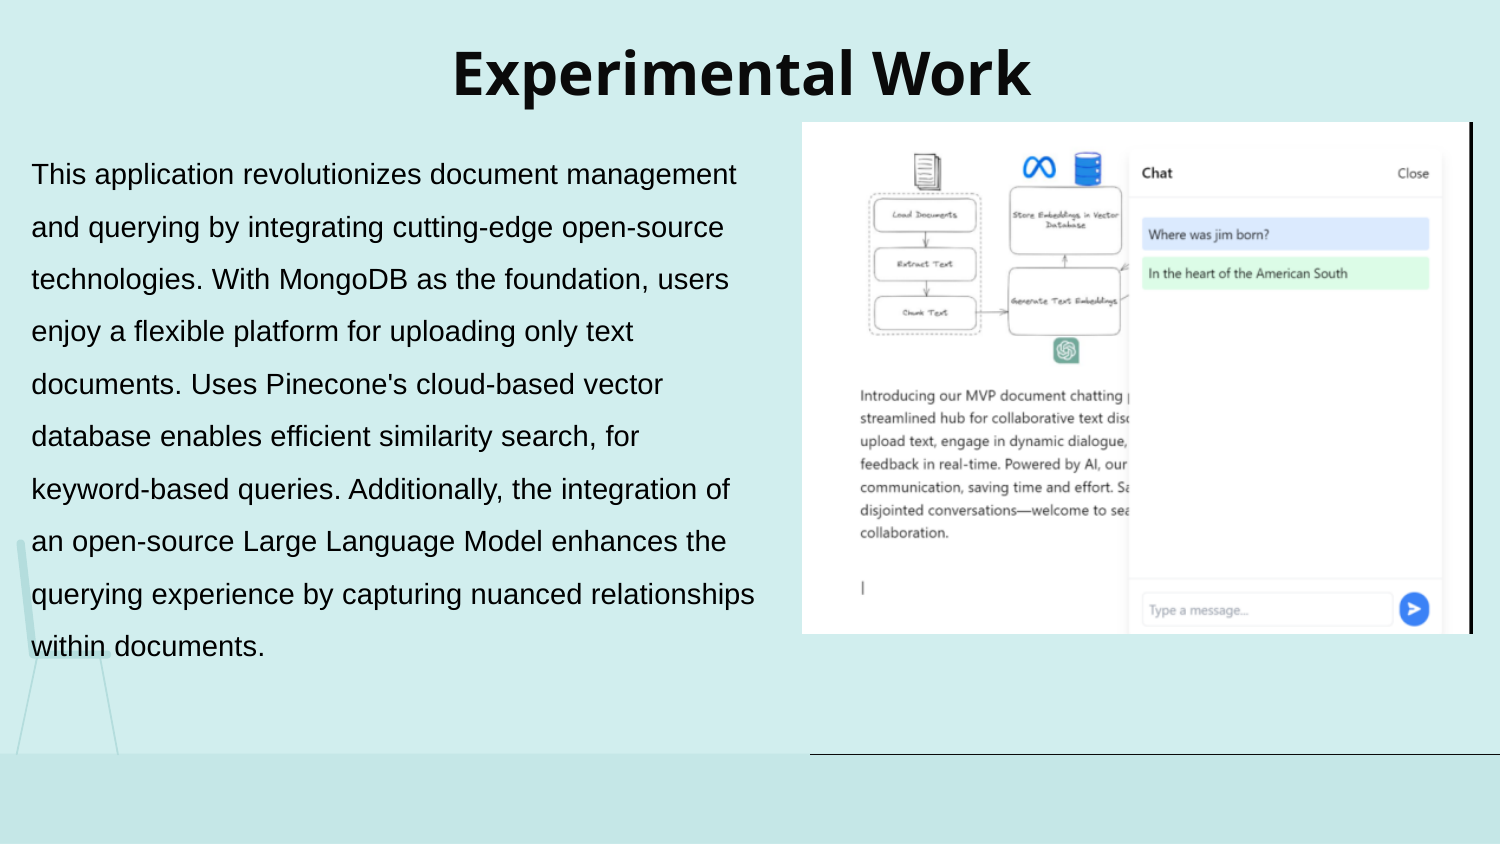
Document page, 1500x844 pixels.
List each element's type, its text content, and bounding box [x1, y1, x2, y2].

picture [802, 122, 1473, 634]
title Experimental Work [118, 32, 1382, 123]
text_box This application revolutionizes document management and querying by integrating cutting-edge open-source technologies. With MongoDB as the foundation, users enjoy a flexible platform for uploading only text documents. Uses Pinecone's cloud-based vector database enables efficient similarity search, for keyword-based queries. Additionally, the integration of an open-source Large Language Model enhances the querying experience by capturing nuanced relationships within documents. [16, 122, 781, 678]
